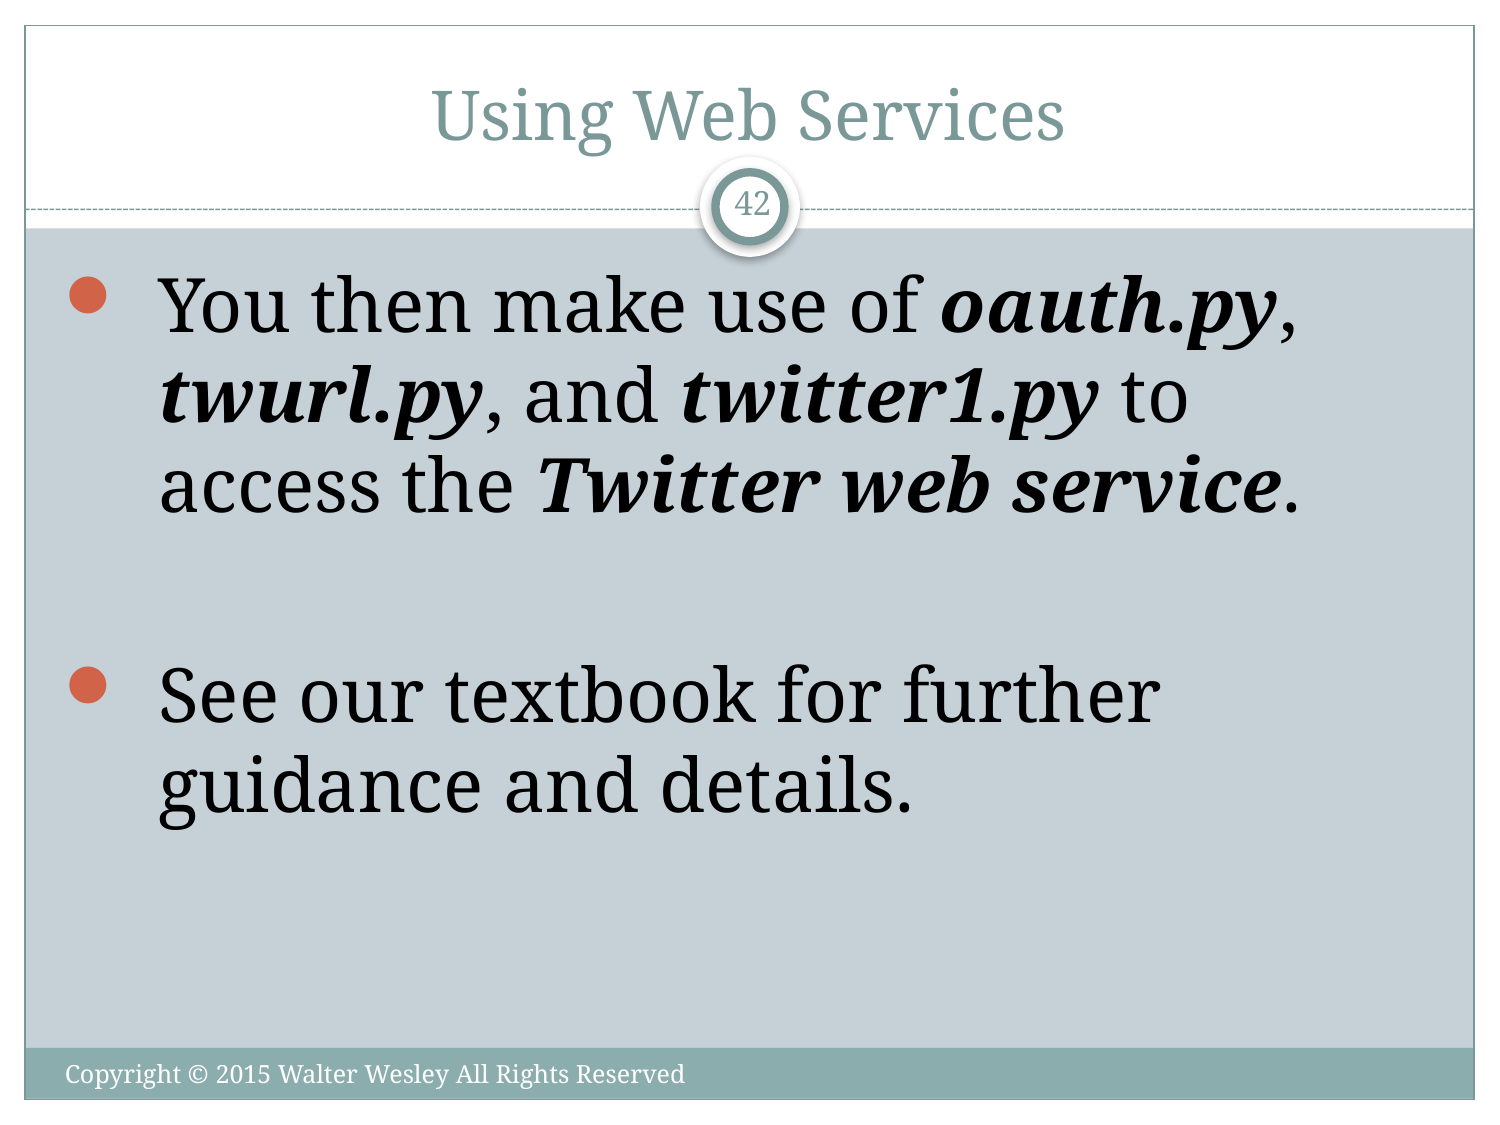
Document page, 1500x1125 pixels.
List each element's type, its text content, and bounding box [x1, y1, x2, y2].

title Using Web Services [49, 37, 1450, 162]
slide_number 42 [715, 168, 791, 241]
footer Copyright © 2015 Walter Wesley All Rights Reserved [50, 1051, 763, 1112]
list You then make use of oauth.py, twurl.py, and twitter1.py to access the Twitter web service. See our textbook for further guidance and details. [49, 250, 1445, 1001]
